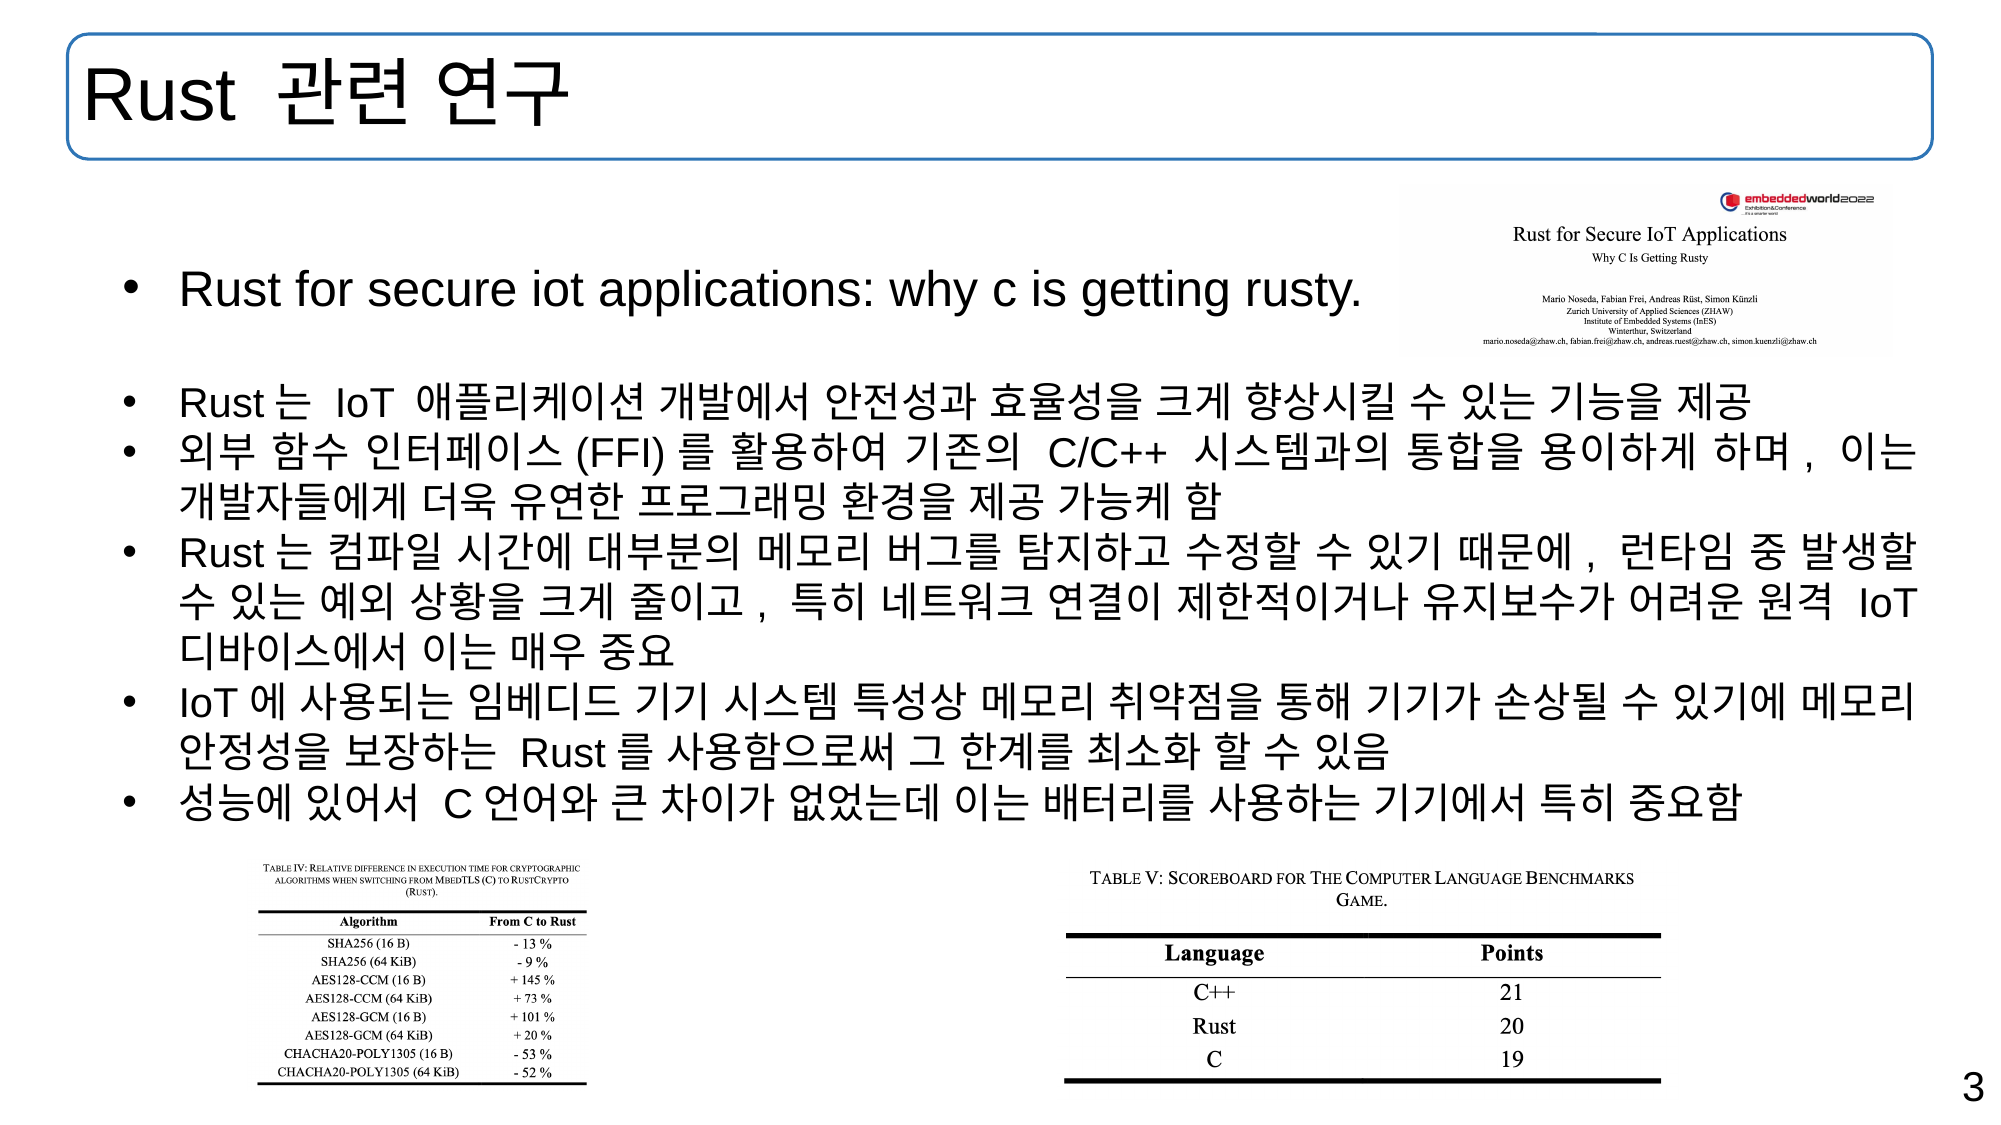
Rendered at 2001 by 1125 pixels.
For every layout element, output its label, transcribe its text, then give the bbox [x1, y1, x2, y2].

picture [1399, 184, 1893, 357]
picture [1057, 859, 1679, 1100]
text_box Rust for secure iot applications: why c is getting rusty. Rust는 IoT 애플리케이션 개발에서 안전성과 효율성을 크게 향상시킬 수 있는 기능을 제공 외부 함수 인터페이스(FFI)를 활용하여 기존의 C/C++ 시스템과의 통합을 용이하게 하며, 이는 개발자들에게 더욱 유연한 프로그래밍 환경을 제공 가능케 함 Rust는 컴파일 시간에 대부분의 메모리 버그를 탐지하고 수정할 수 있기 때문에, 런타임 중 발생할 수 있는 예외 상황을 크게 줄이고, 특히 네트워크 연결이 제한적이거나 유지보수가 어려운 원격 IoT 디바이스에서 이는 매우 중요 IoT에 사용되는 임베디드 기기 시스템 특성상 메모리 취약점을 통해 기기가 손상될 수 있기에 메모리 안정성을 보장하는 Rust를 사용함으로써 그 한계를 최소화 할 수 있음 성능에 있어서 C언어와 큰 차이가 없었는데 이는 배터리를 사용하는 기기에서 특히 중요함 [107, 248, 1933, 834]
picture [247, 859, 589, 1091]
title Rust 관련 연구 [67, 34, 1933, 160]
